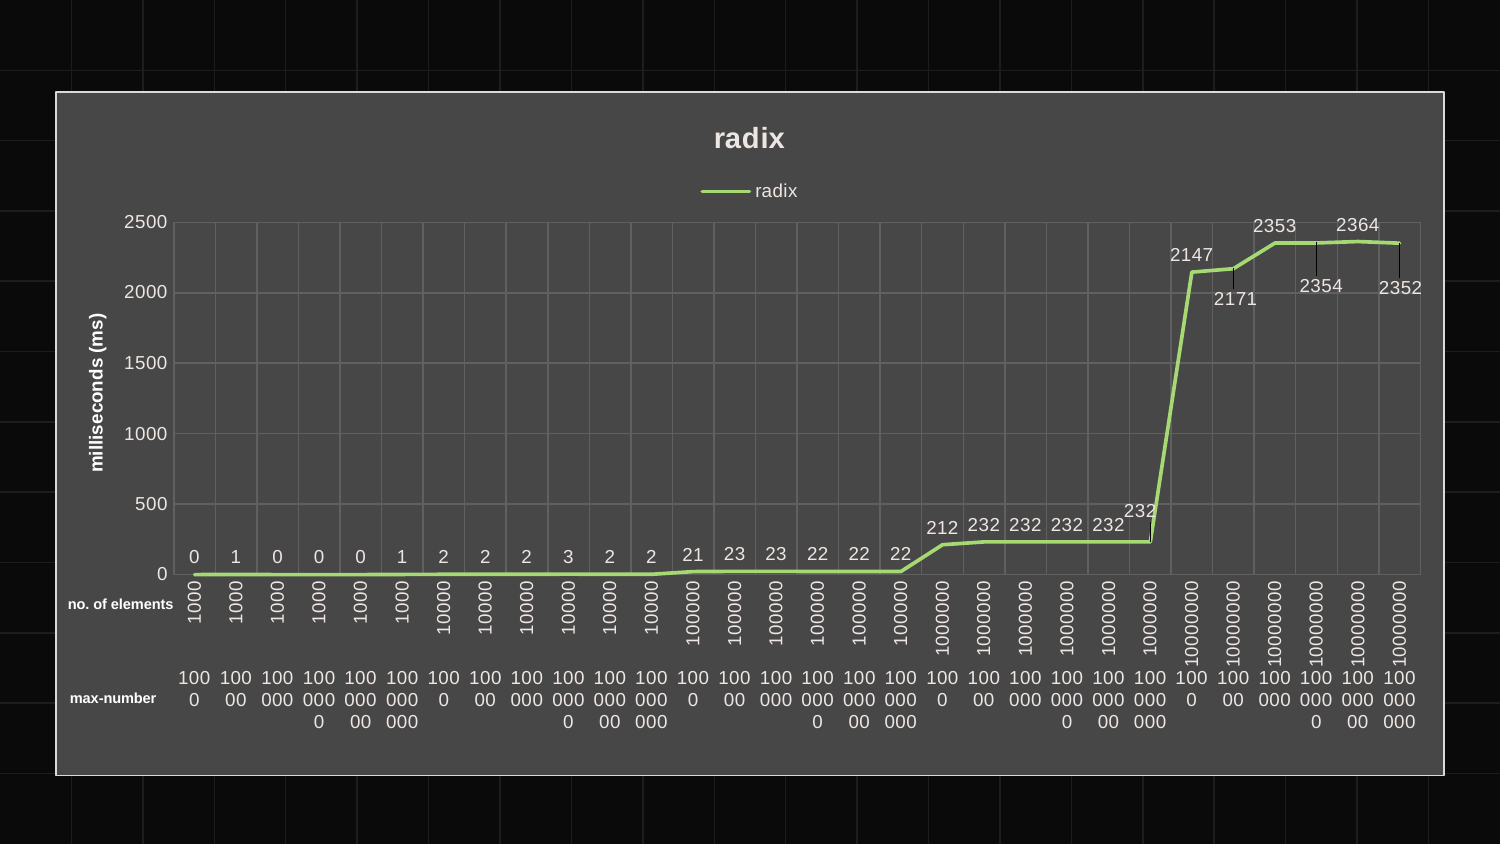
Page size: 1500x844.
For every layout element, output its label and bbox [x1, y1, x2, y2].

text_box [52, 90, 1446, 777]
